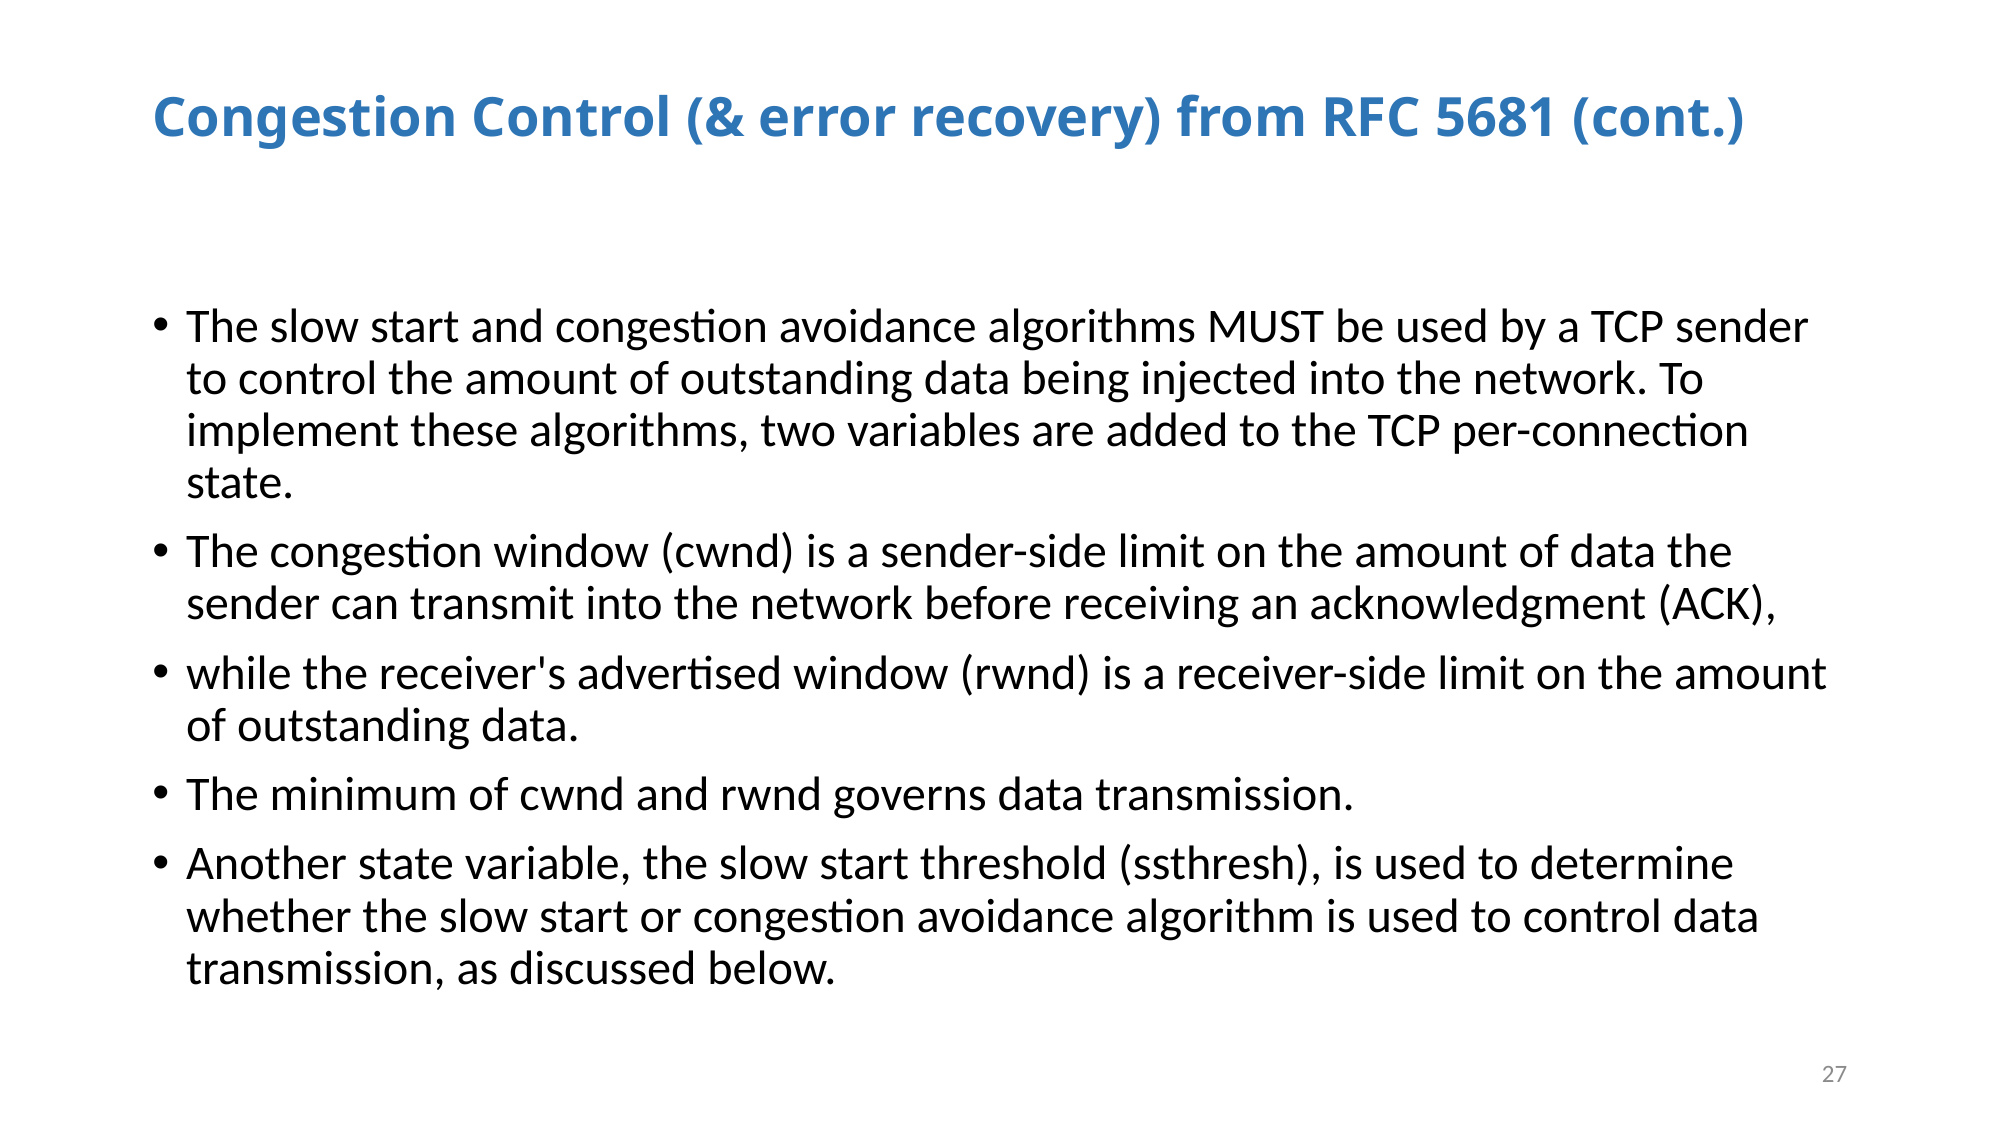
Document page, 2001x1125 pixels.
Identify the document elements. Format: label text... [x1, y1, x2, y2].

slide_number 27 [1412, 1042, 1863, 1103]
list The slow start and congestion avoidance algorithms MUST be used by a TCP sender to control the amount of outstanding data being injected into the network. To implement these algorithms, two variables are added to the TCP per-connection state. The congestion window (cwnd) is a sender-side limit on the amount of data the sender can transmit into the network before receiving an acknowledgment (ACK), while the receiver's advertised window (rwnd) is a receiver-side limit on the amount of outstanding data. The minimum of cwnd and rwnd governs data transmission. Another state variable, the slow start threshold (ssthresh), is used to determine whether the slow start or congestion avoidance algorithm is used to control data transmission, as discussed below. [137, 217, 1863, 1014]
title Congestion Control (& error recovery) from RFC 5681 (cont.) [137, 59, 1863, 179]
